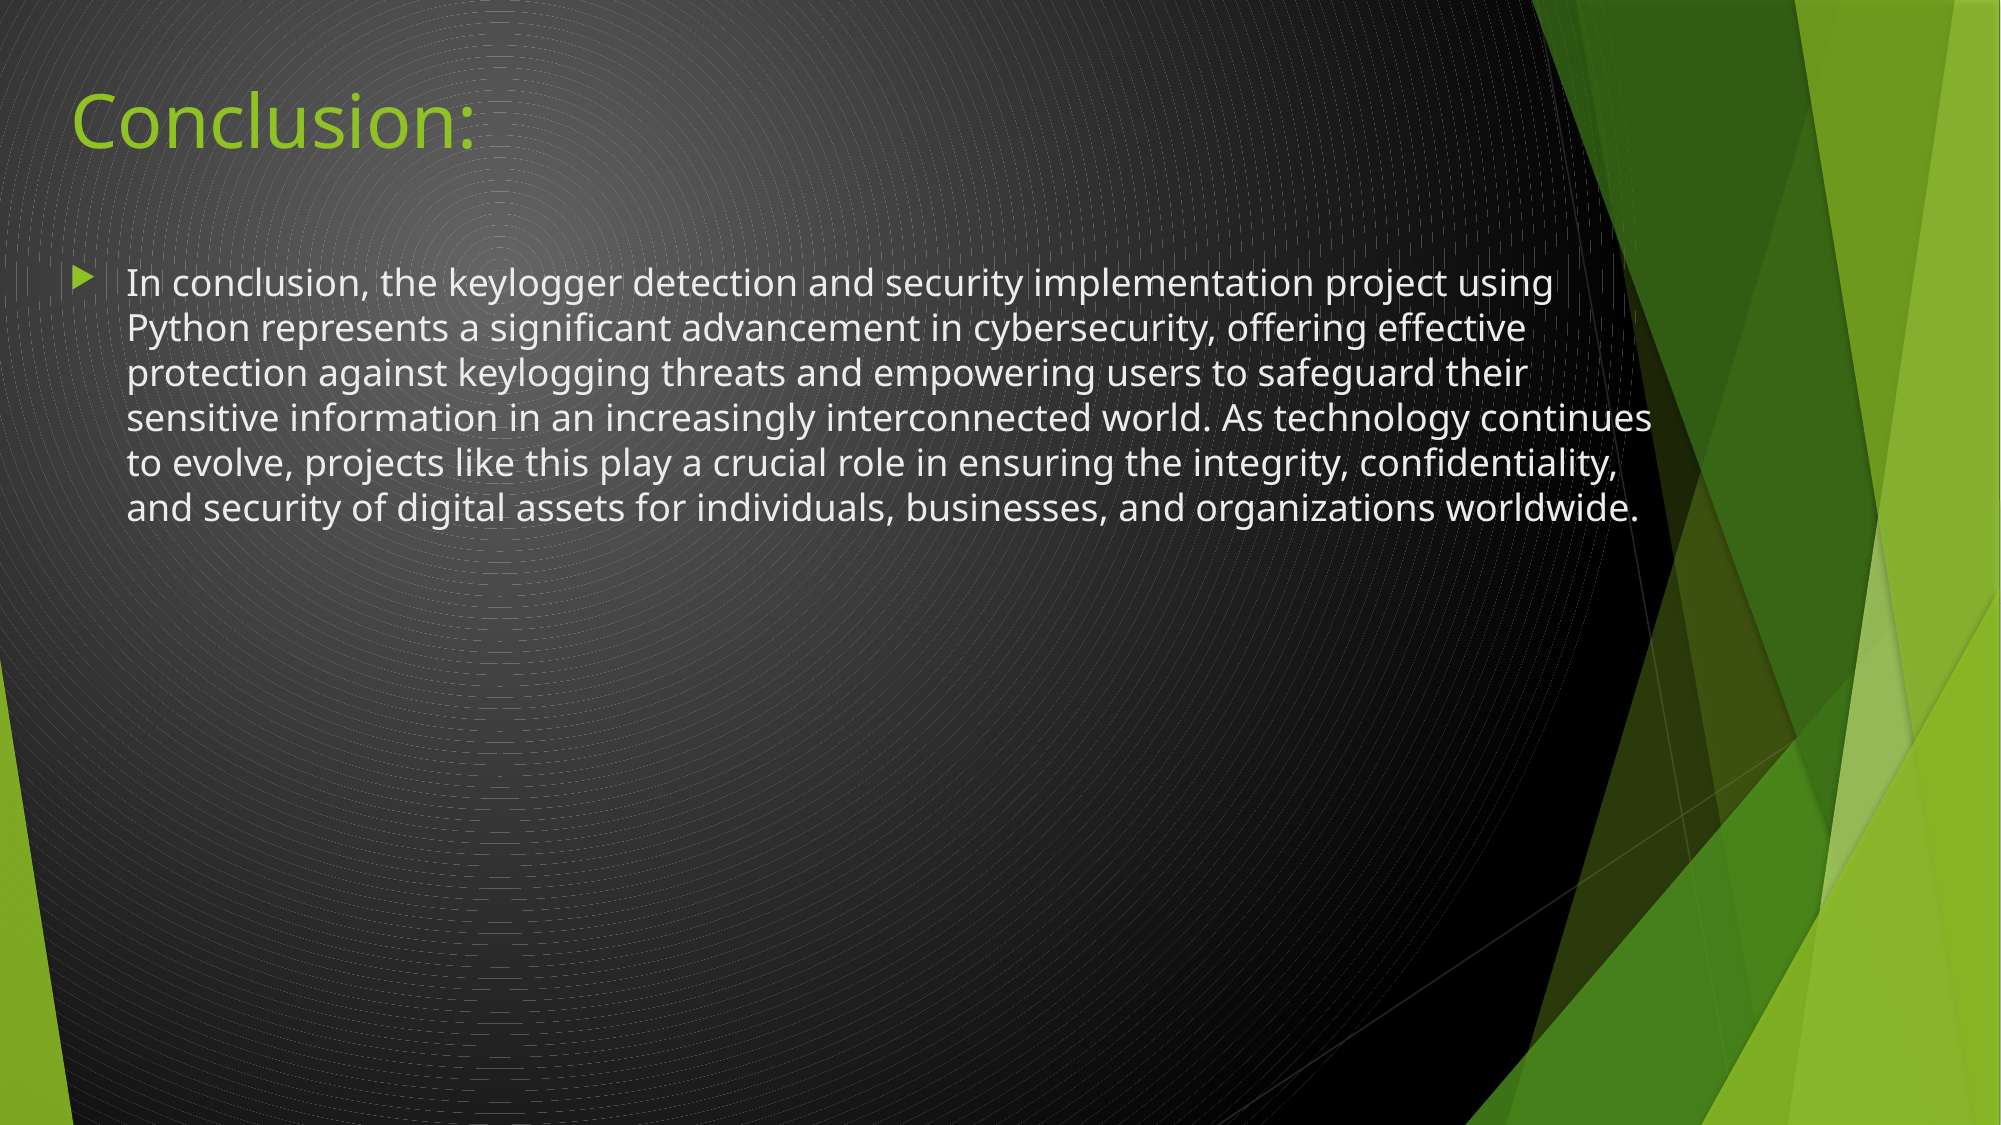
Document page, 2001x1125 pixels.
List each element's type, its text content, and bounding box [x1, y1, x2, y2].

list In conclusion, the keylogger detection and security implementation project using Python represents a significant advancement in cybersecurity, offering effective protection against keylogging threats and empowering users to safeguard their sensitive information in an increasingly interconnected world. As technology continues to evolve, projects like this play a crucial role in ensuring the integrity, confidentiality, and security of digital assets for individuals, businesses, and organizations worldwide. [55, 251, 1689, 1014]
title Conclusion: [55, 66, 1689, 230]
